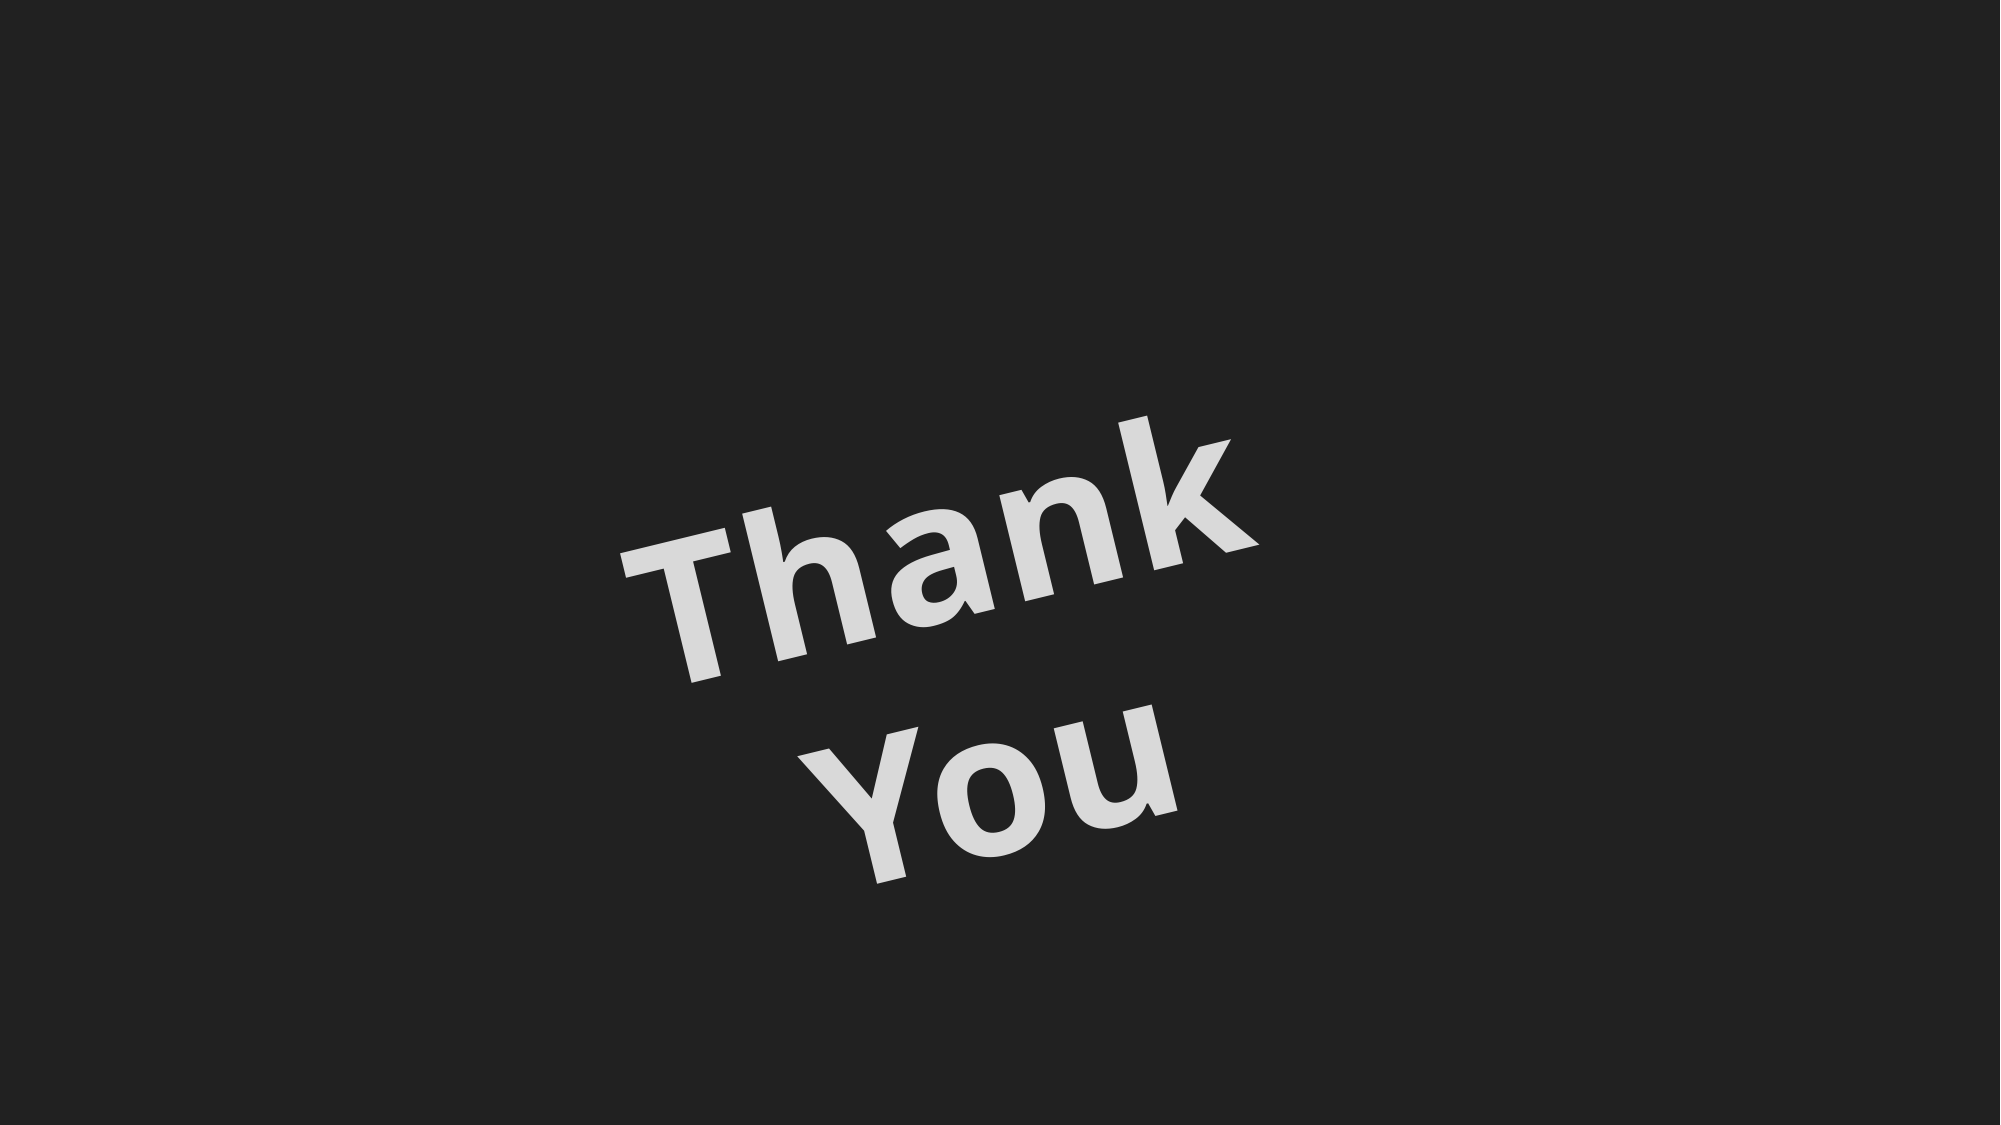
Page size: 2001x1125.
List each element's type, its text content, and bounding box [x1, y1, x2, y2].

text_box Thank You [420, 298, 1510, 1017]
